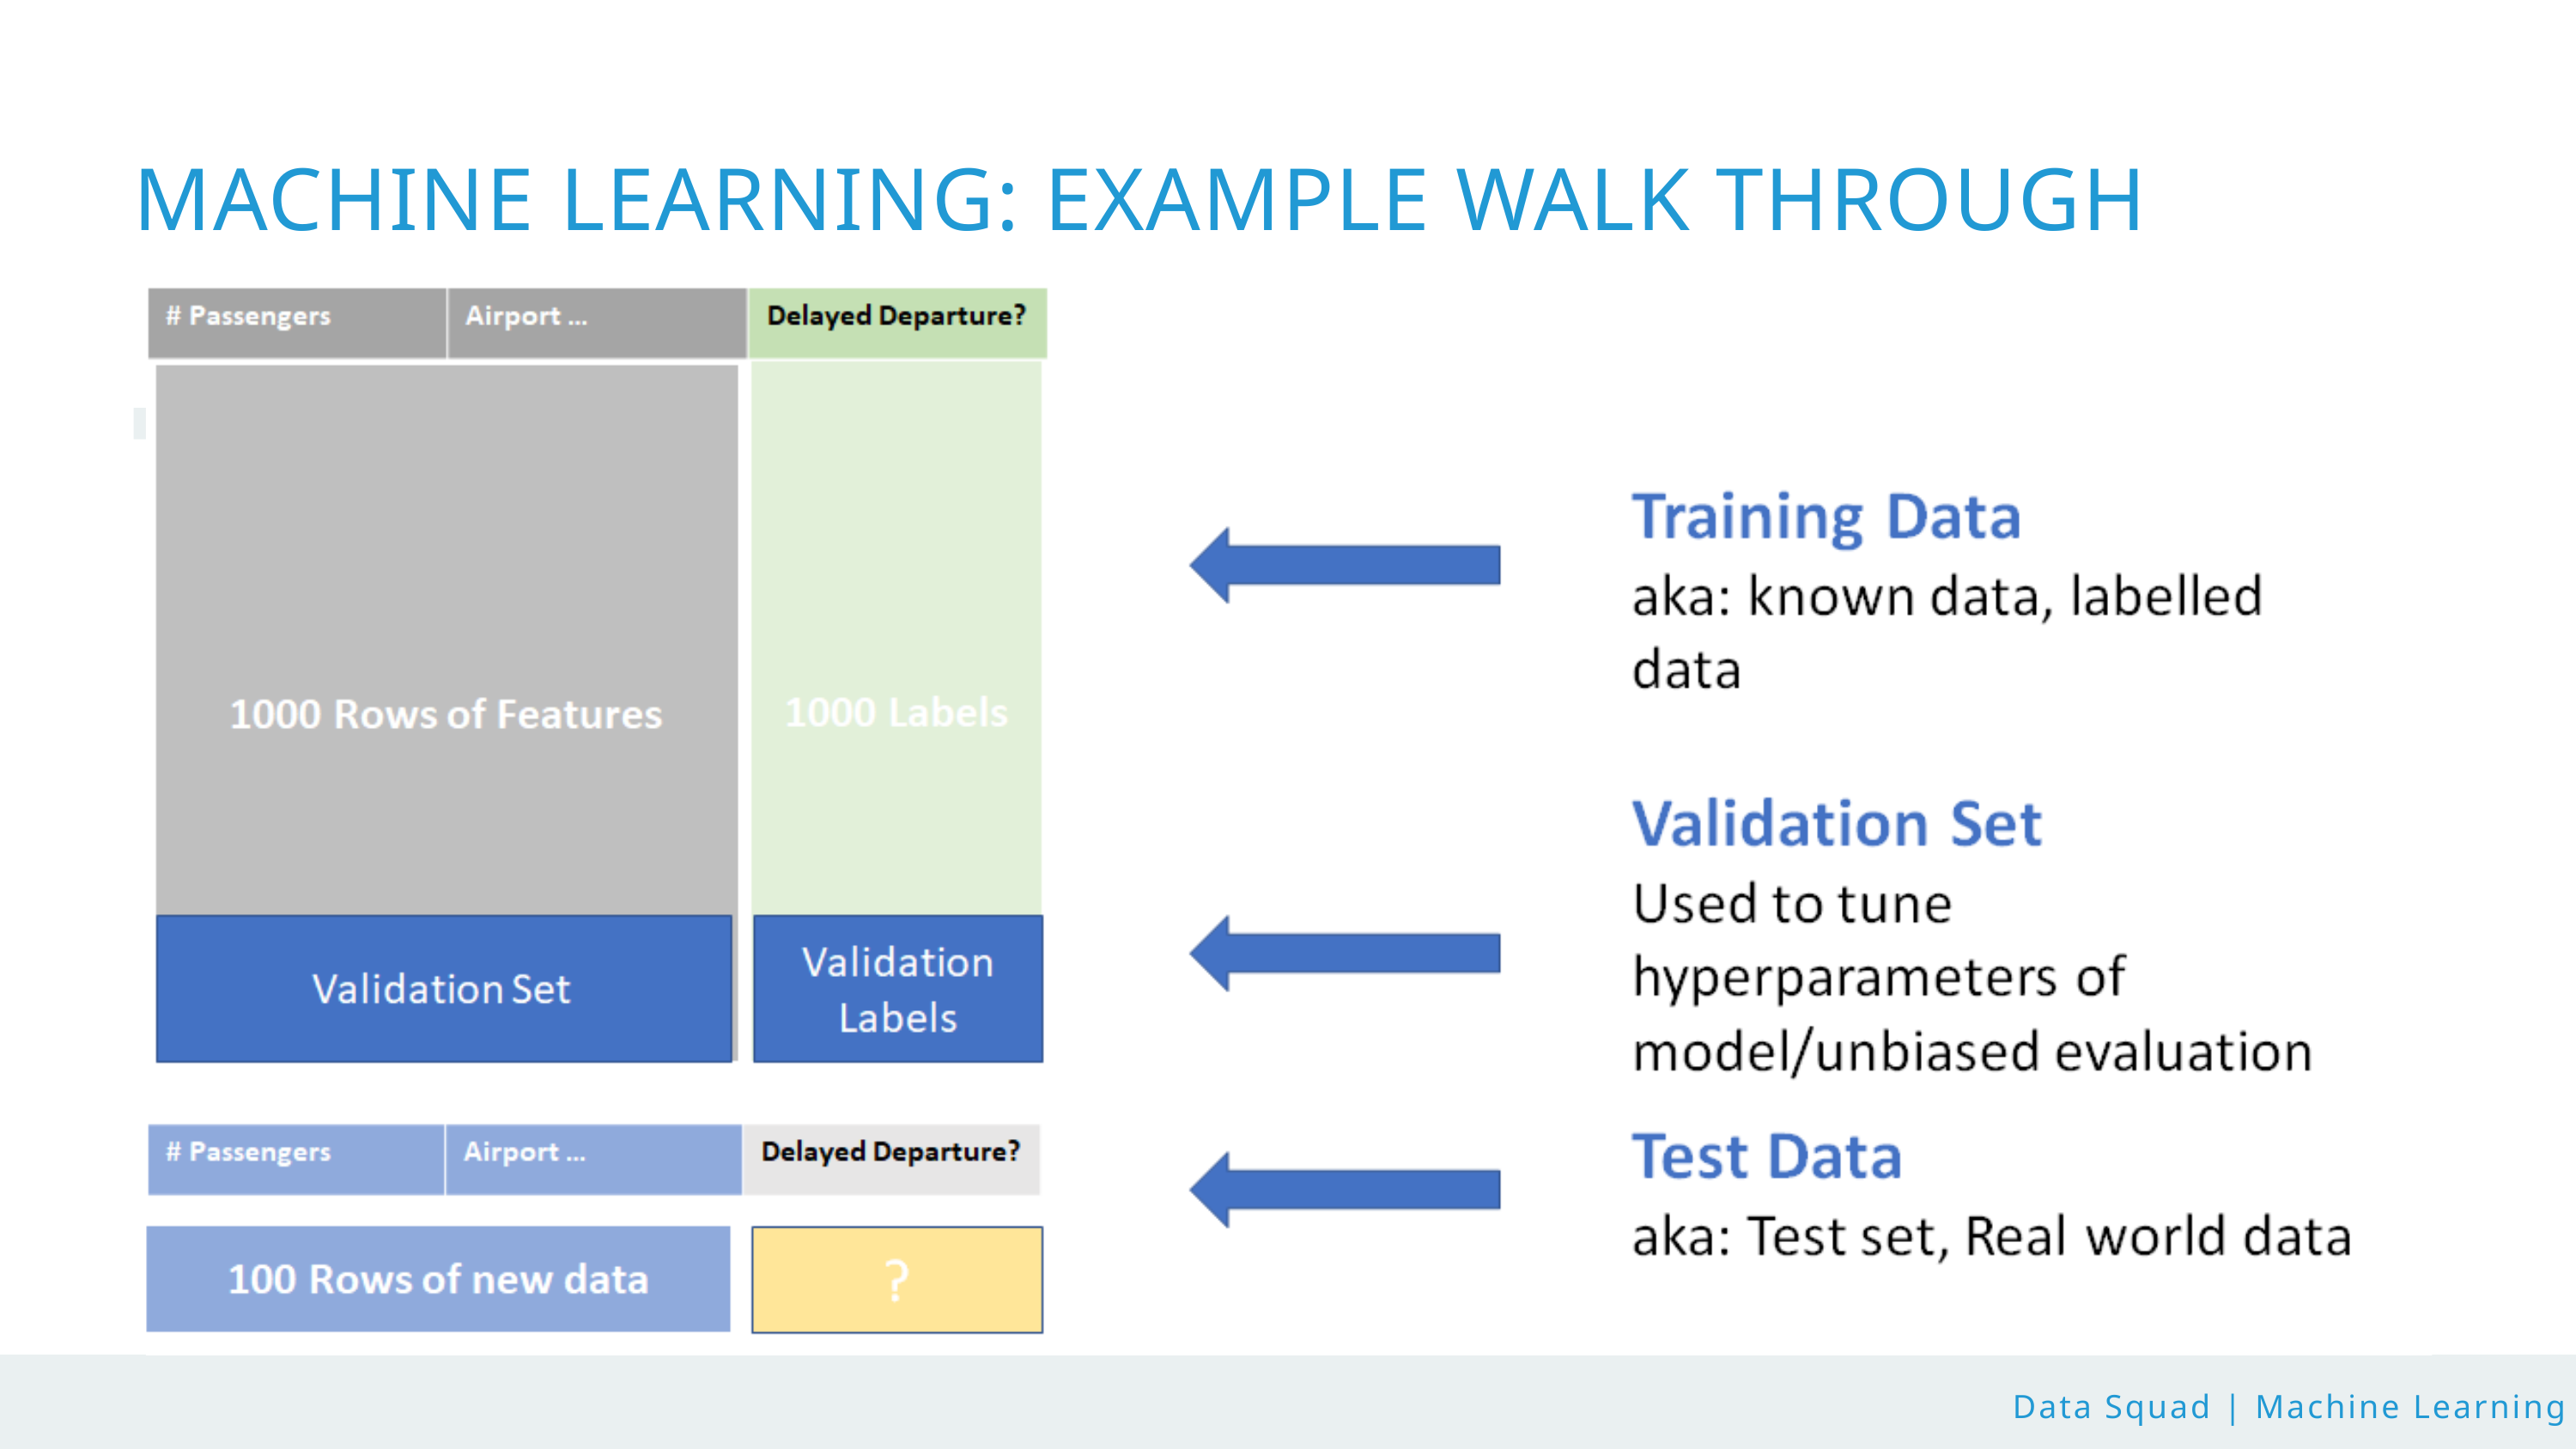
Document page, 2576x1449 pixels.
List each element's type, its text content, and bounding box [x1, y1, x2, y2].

text_box [145, 286, 2433, 1354]
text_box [0, 1354, 2576, 1449]
text_box MACHINE LEARNING: EXAMPLE WALK THROUGH [133, 144, 2385, 248]
text_box [133, 408, 145, 440]
